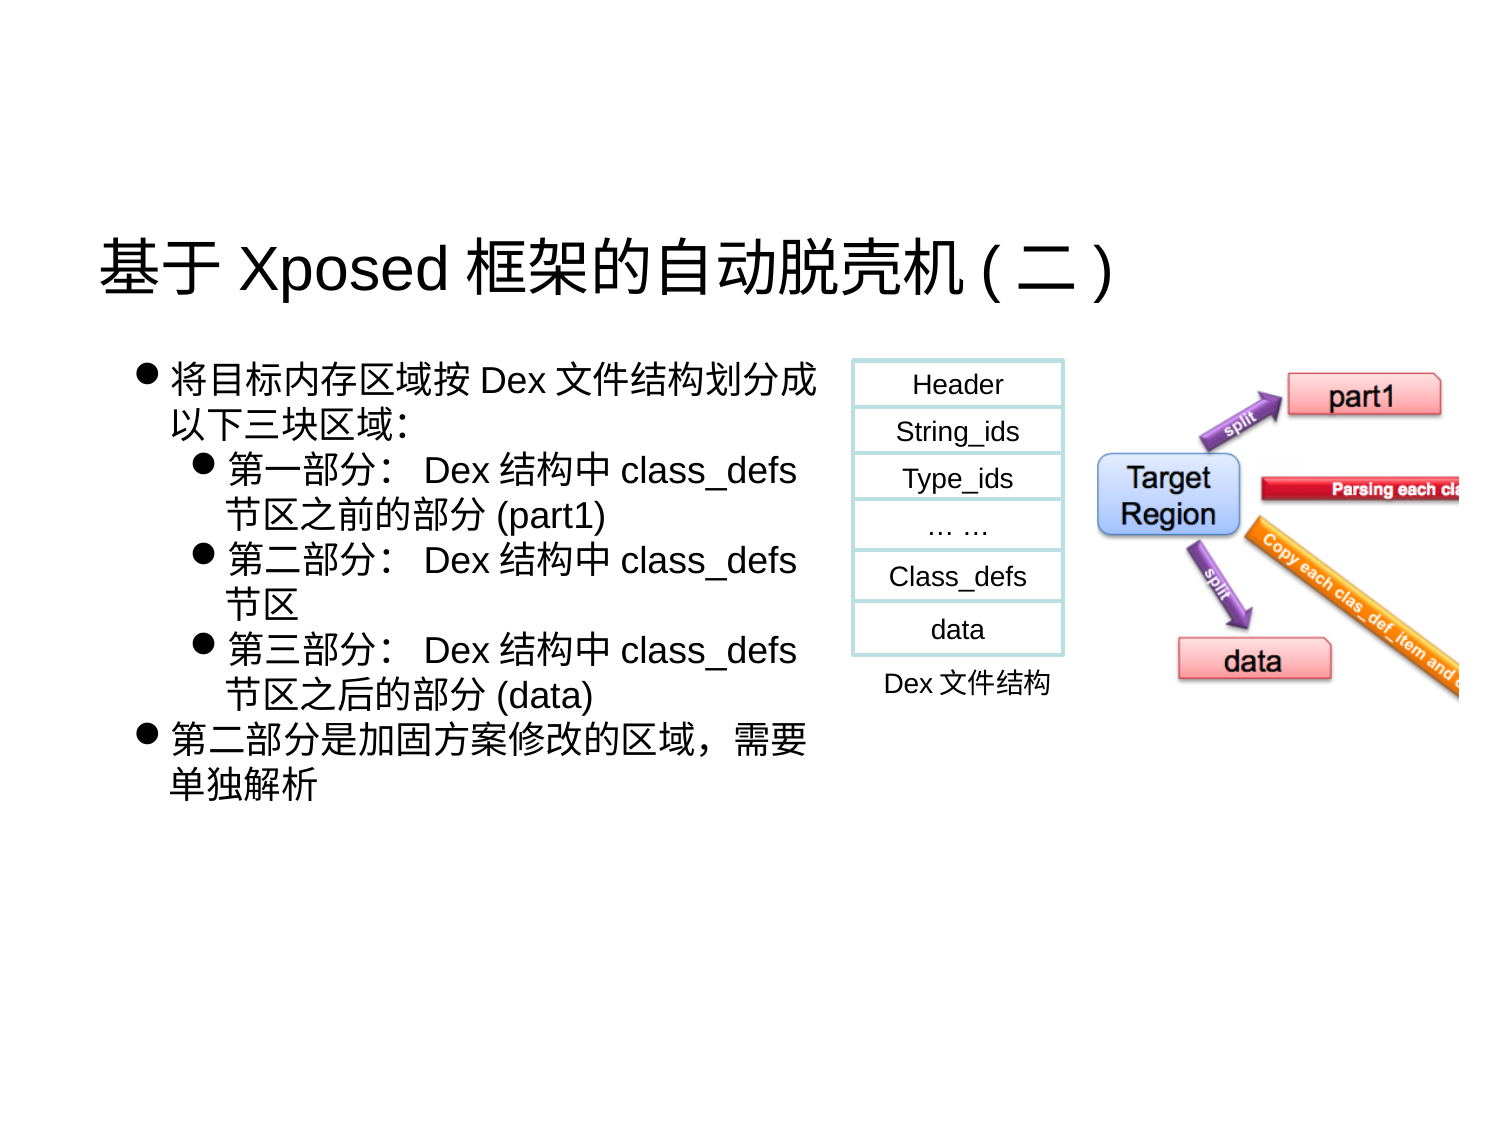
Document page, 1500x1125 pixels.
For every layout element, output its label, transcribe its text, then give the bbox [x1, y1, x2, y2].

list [1097, 341, 1459, 713]
text_box 将目标内存区域按Dex文件结构划分成以下三块区域： 第一部分：Dex结构中class_defs节区之前的部分(part1) 第二部分：Dex结构中class_defs节区 第三部分：Dex结构中class_defs节区之后的部分(data) 第二部分是加固方案修改的区域，需要单独解析 [118, 348, 854, 848]
text_box Dex文件结构 [868, 657, 1076, 707]
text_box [852, 360, 1064, 655]
title 基于Xposed框架的自动脱壳机(二) [83, 171, 1434, 360]
